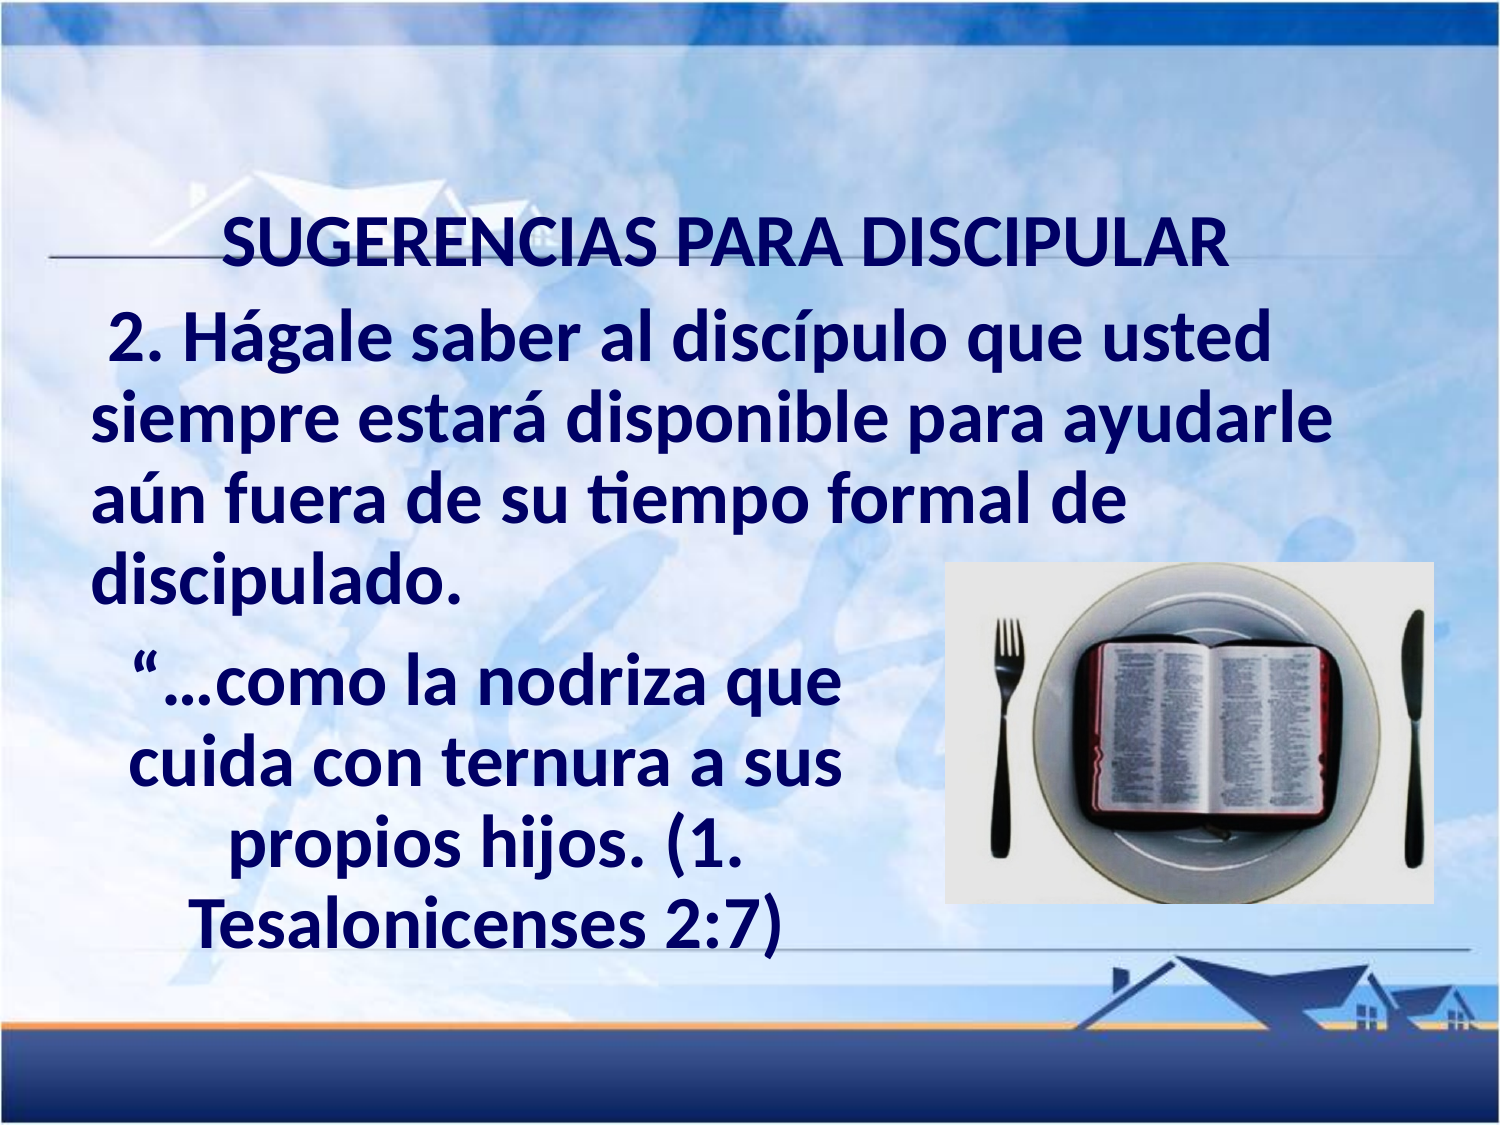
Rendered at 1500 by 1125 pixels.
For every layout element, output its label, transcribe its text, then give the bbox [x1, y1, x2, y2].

text_box SUGERENCIAS PARA DISCIPULAR [37, 183, 1433, 289]
text_box “…como la nodriza que cuida con ternura a sus propios hijos. (1. Tesalonicenses 2:7) [75, 633, 898, 1054]
picture [0, 0, 1500, 1125]
text_box 2. Hágale saber al discípulo que usted siempre estará disponible para ayudarle aún fuera de su tiempo formal de discipulado. [75, 289, 1435, 629]
